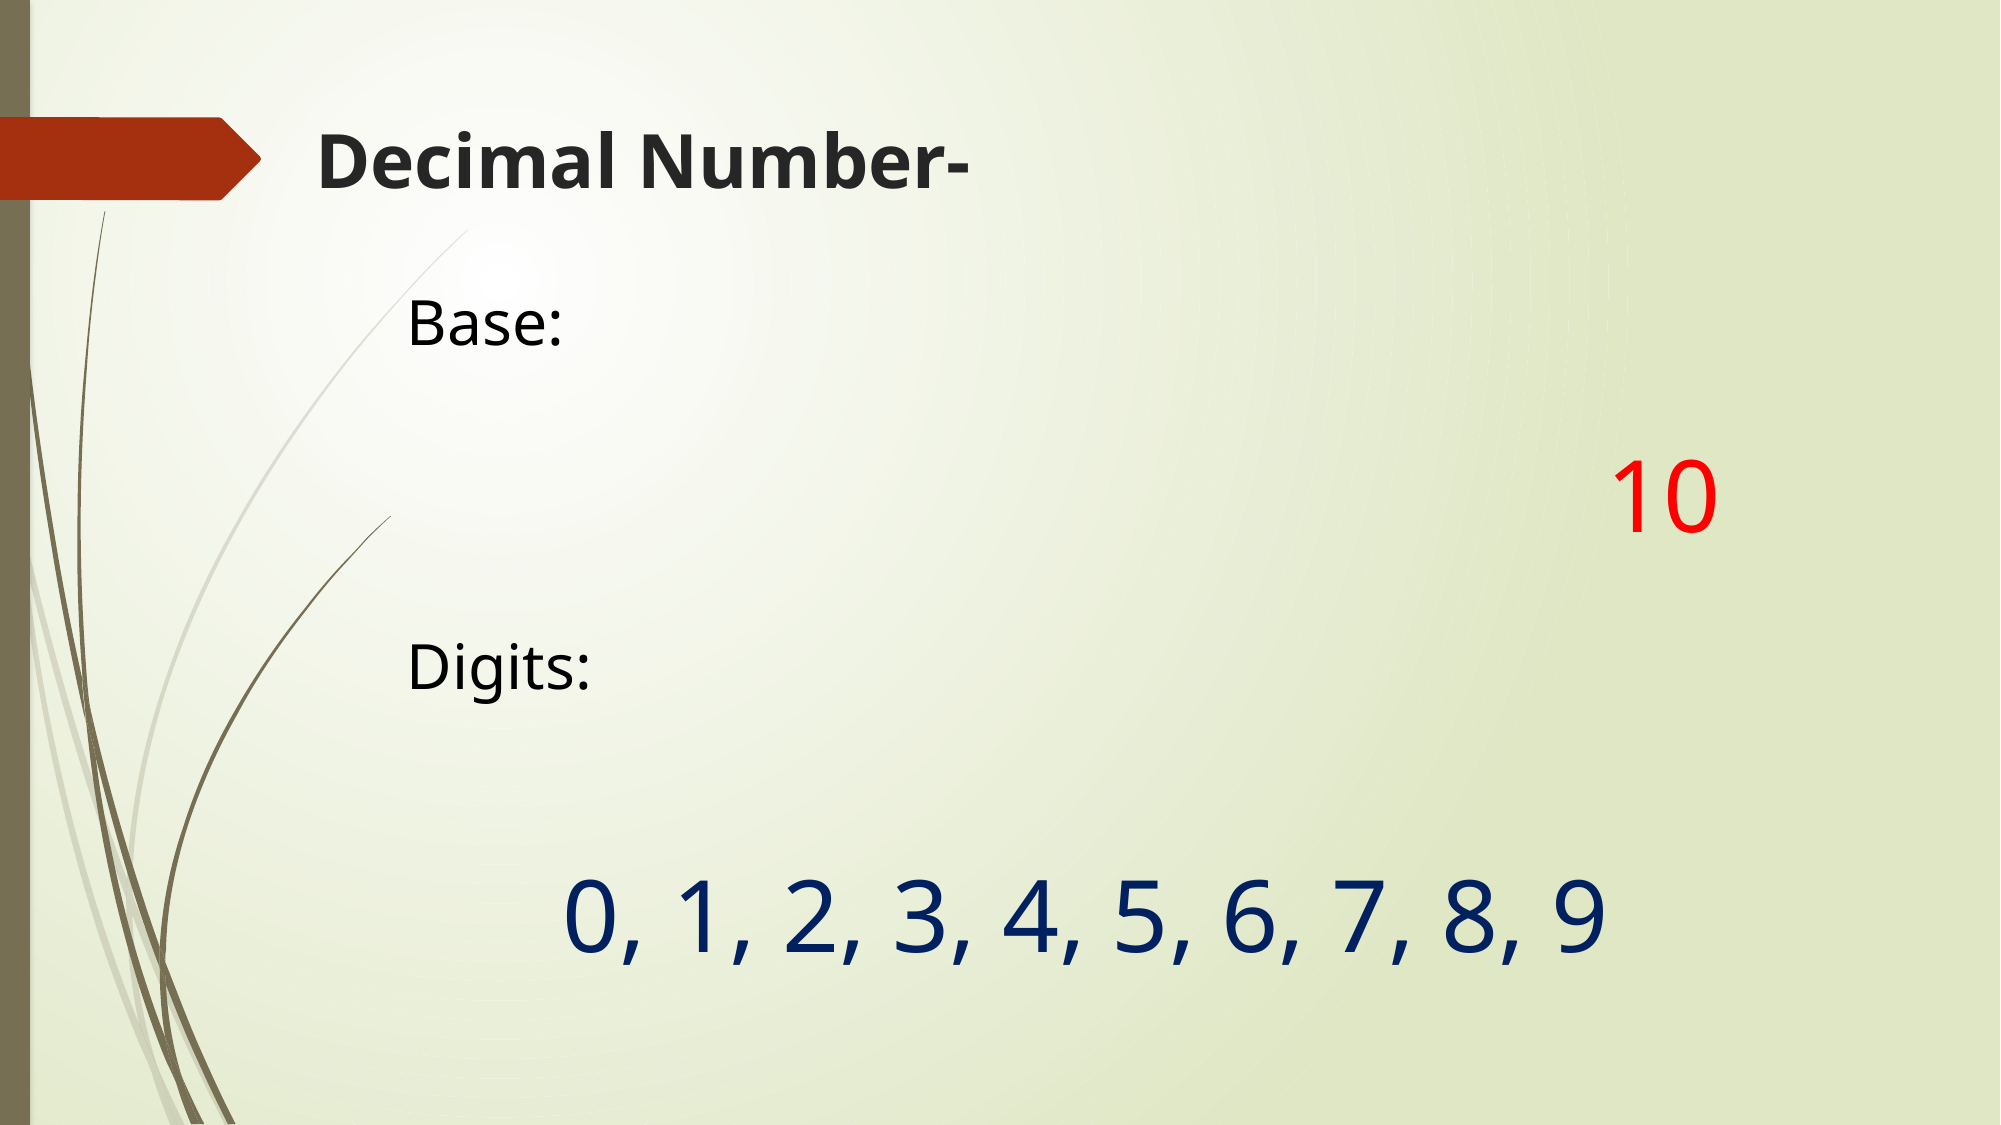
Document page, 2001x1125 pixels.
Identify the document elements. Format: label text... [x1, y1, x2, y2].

text_box Base: 10 Digits: 0, 1, 2, 3, 4, 5, 6, 7, 8, 9 [391, 275, 1812, 980]
title Decimal Number- [300, 105, 1762, 316]
